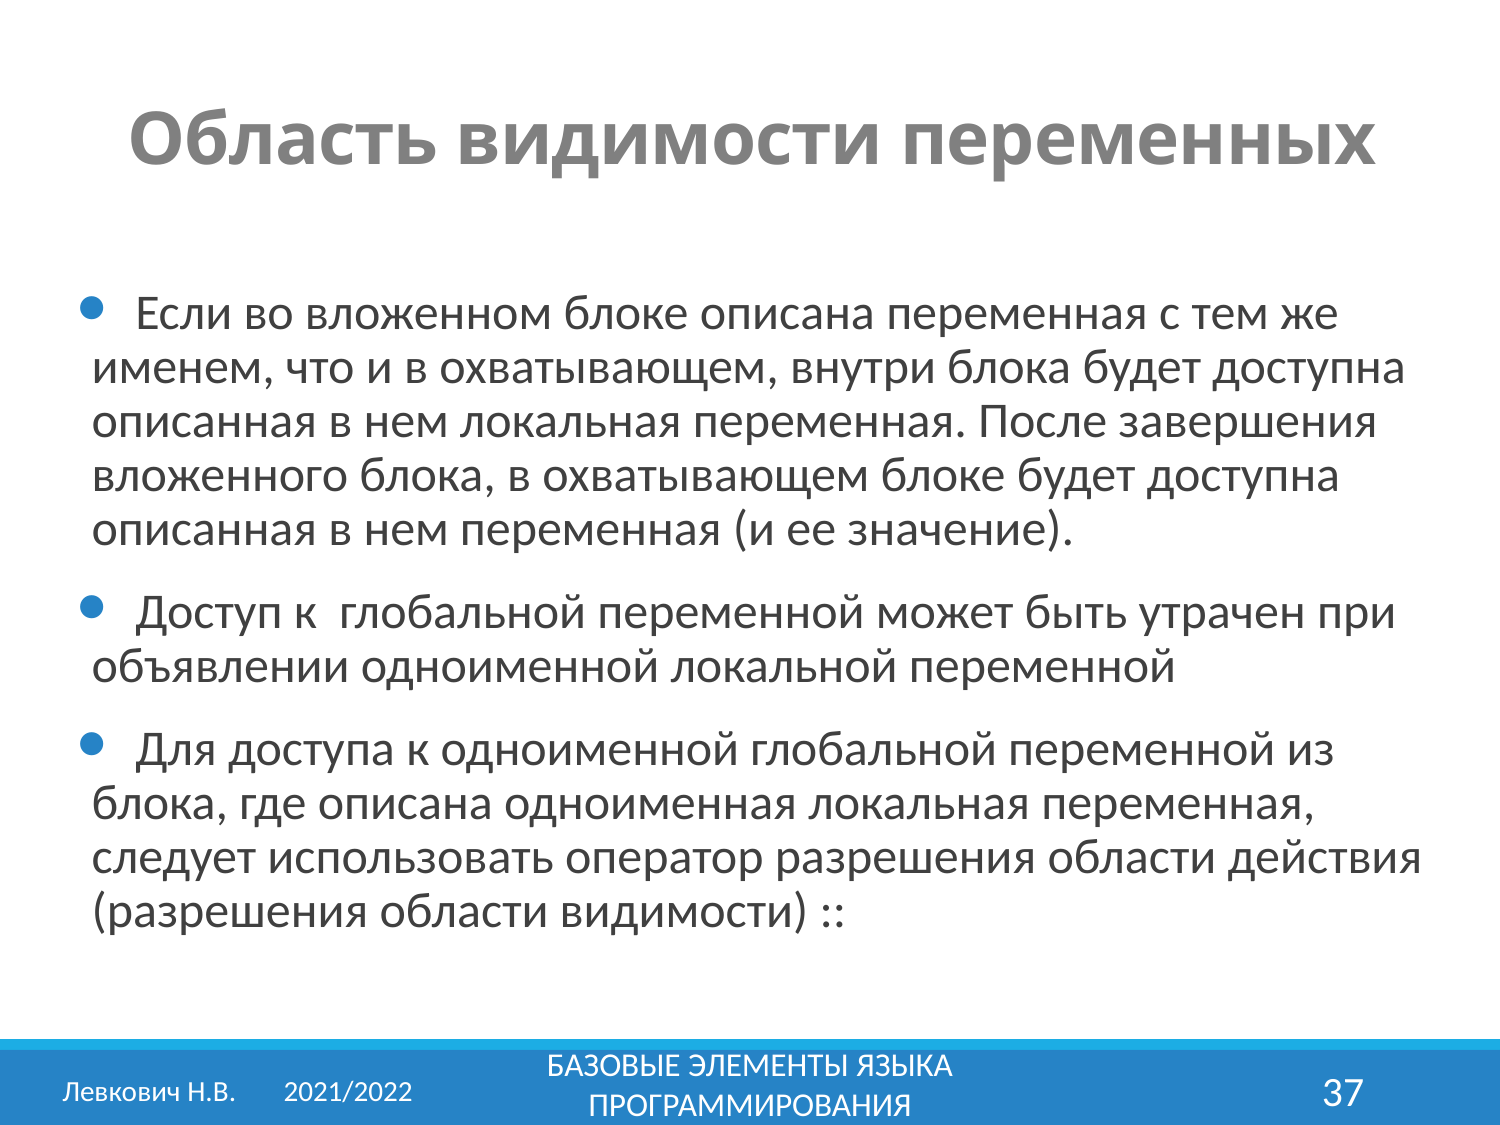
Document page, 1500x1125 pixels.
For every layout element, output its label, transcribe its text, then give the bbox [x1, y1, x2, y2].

slide_number 37 [1218, 1059, 1380, 1120]
text_box Область видимости переменных [112, 37, 1428, 188]
footer Базовые элементы языка программирования [453, 1046, 1047, 1120]
text_box Если во вложенном блоке описана переменная с тем же именем, что и в охватывающем, внутри блока будет доступна описанная в нем локальная переменная. После завершения вложенного блока, в охватывающем блоке будет доступна описанная в нем переменная (и ее значение). Доступ к глобальной переменной может быть утрачен при объявлении одноименной локальной переменной Для доступа к одноименной глобальной переменной из блока, где описана одноименная локальная переменная, следует использовать оператор разрешения области действия (разрешения области видимости) :: [76, 278, 1465, 953]
slide_number Левкович Н.В. 2021/2022 [47, 1059, 440, 1120]
